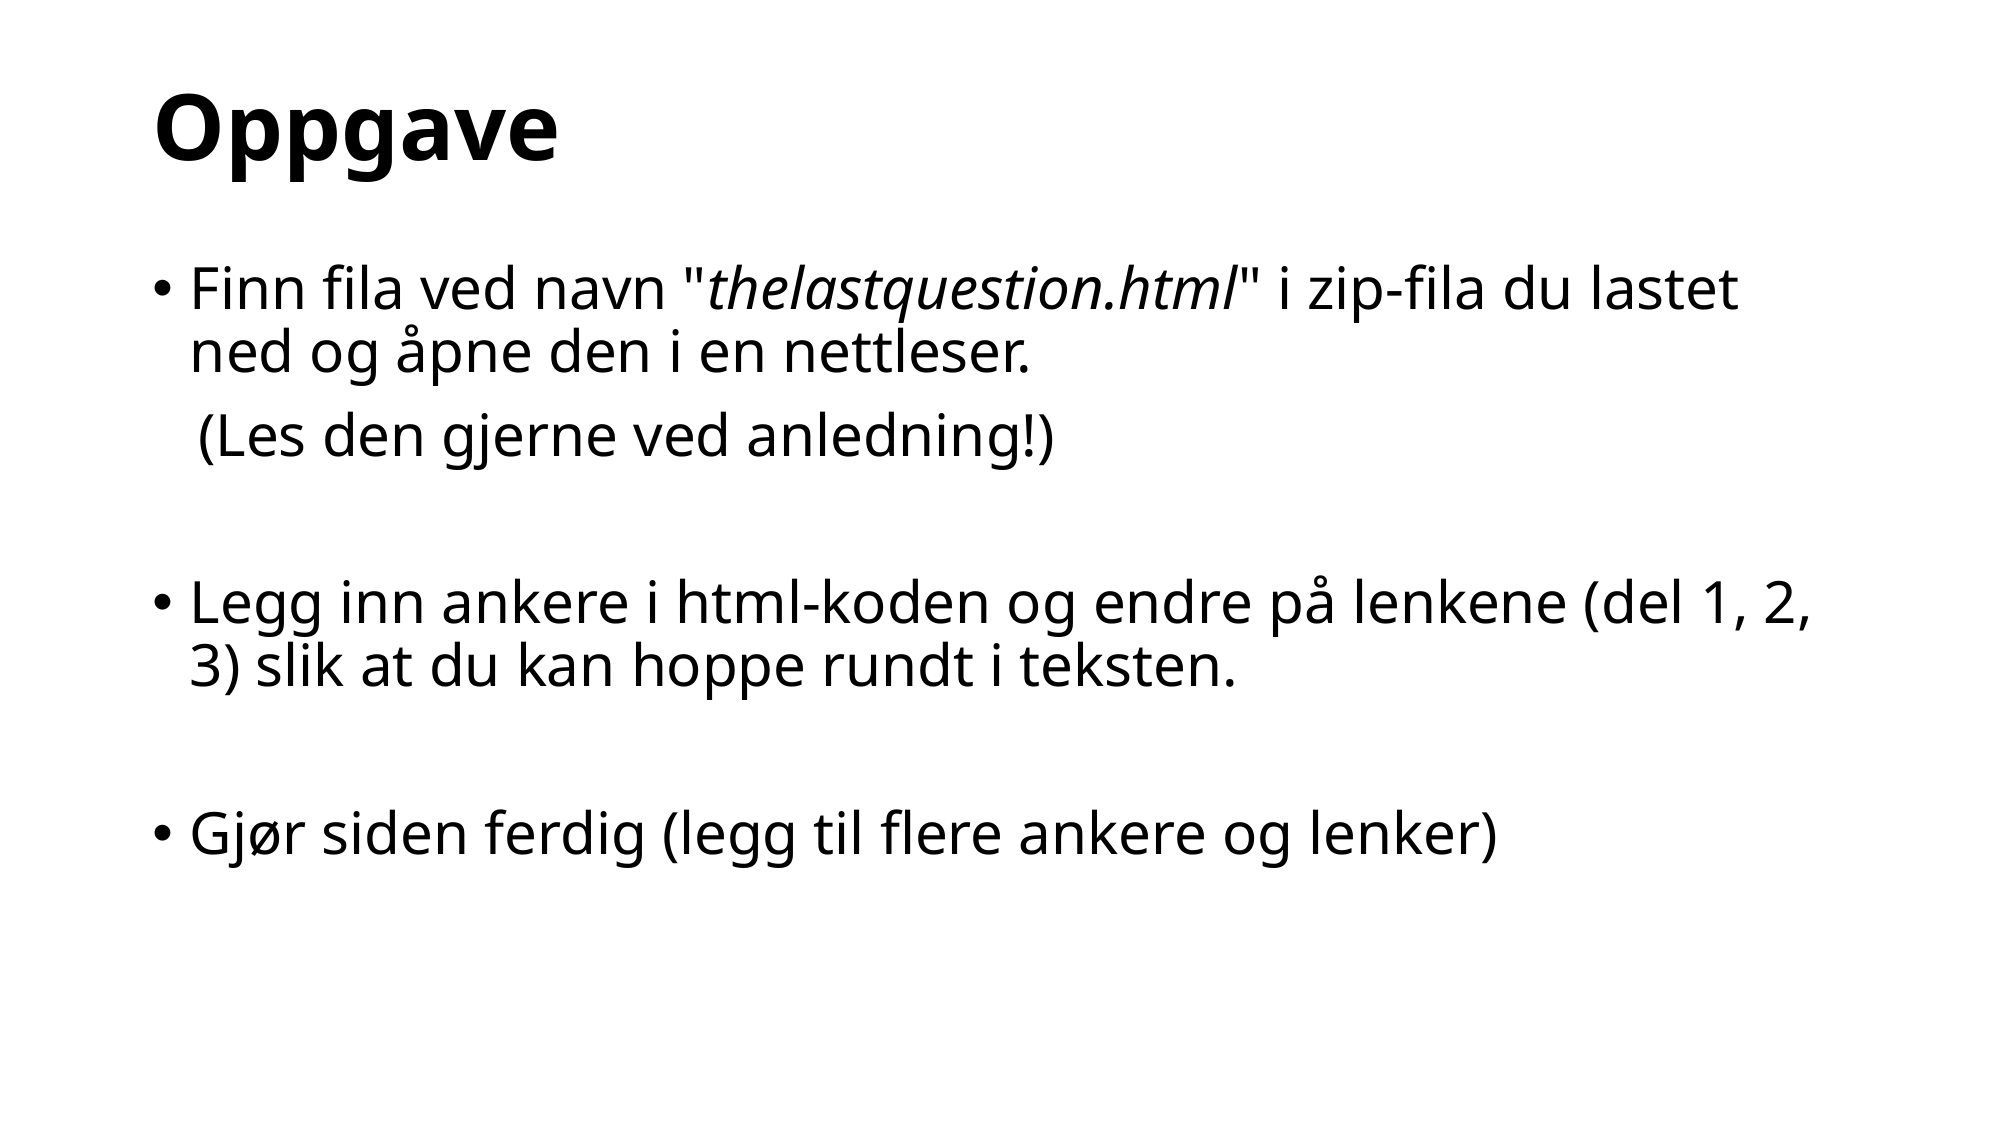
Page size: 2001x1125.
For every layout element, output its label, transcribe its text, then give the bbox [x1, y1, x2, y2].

list Finn fila ved navn "thelastquestion.html" i zip-fila du lastet ned og åpne den i en nettleser. (Les den gjerne ved anledning!) Legg inn ankere i html-koden og endre på lenkene (del 1, 2, 3) slik at du kan hoppe rundt i teksten. Gjør siden ferdig (legg til flere ankere og lenker) [137, 251, 1863, 1014]
title Oppgave [137, 59, 1863, 203]
